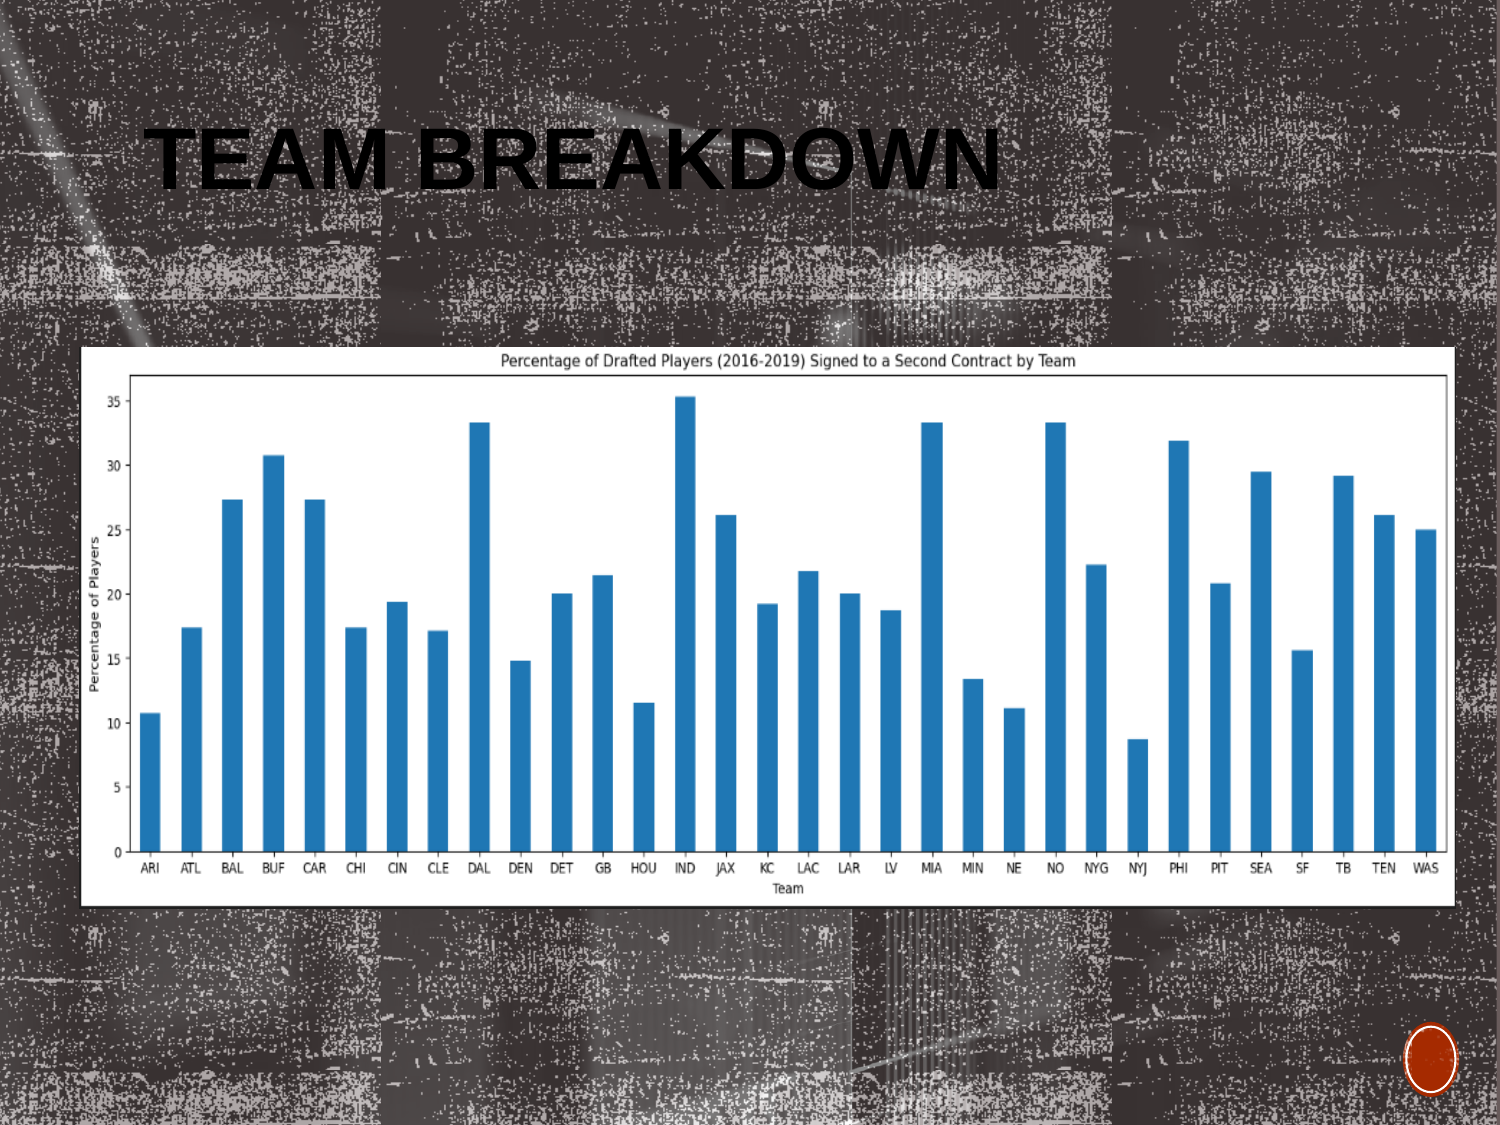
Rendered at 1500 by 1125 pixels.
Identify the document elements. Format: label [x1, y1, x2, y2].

text_box [1405, 1024, 1457, 1095]
picture [3, 3, 1498, 1123]
